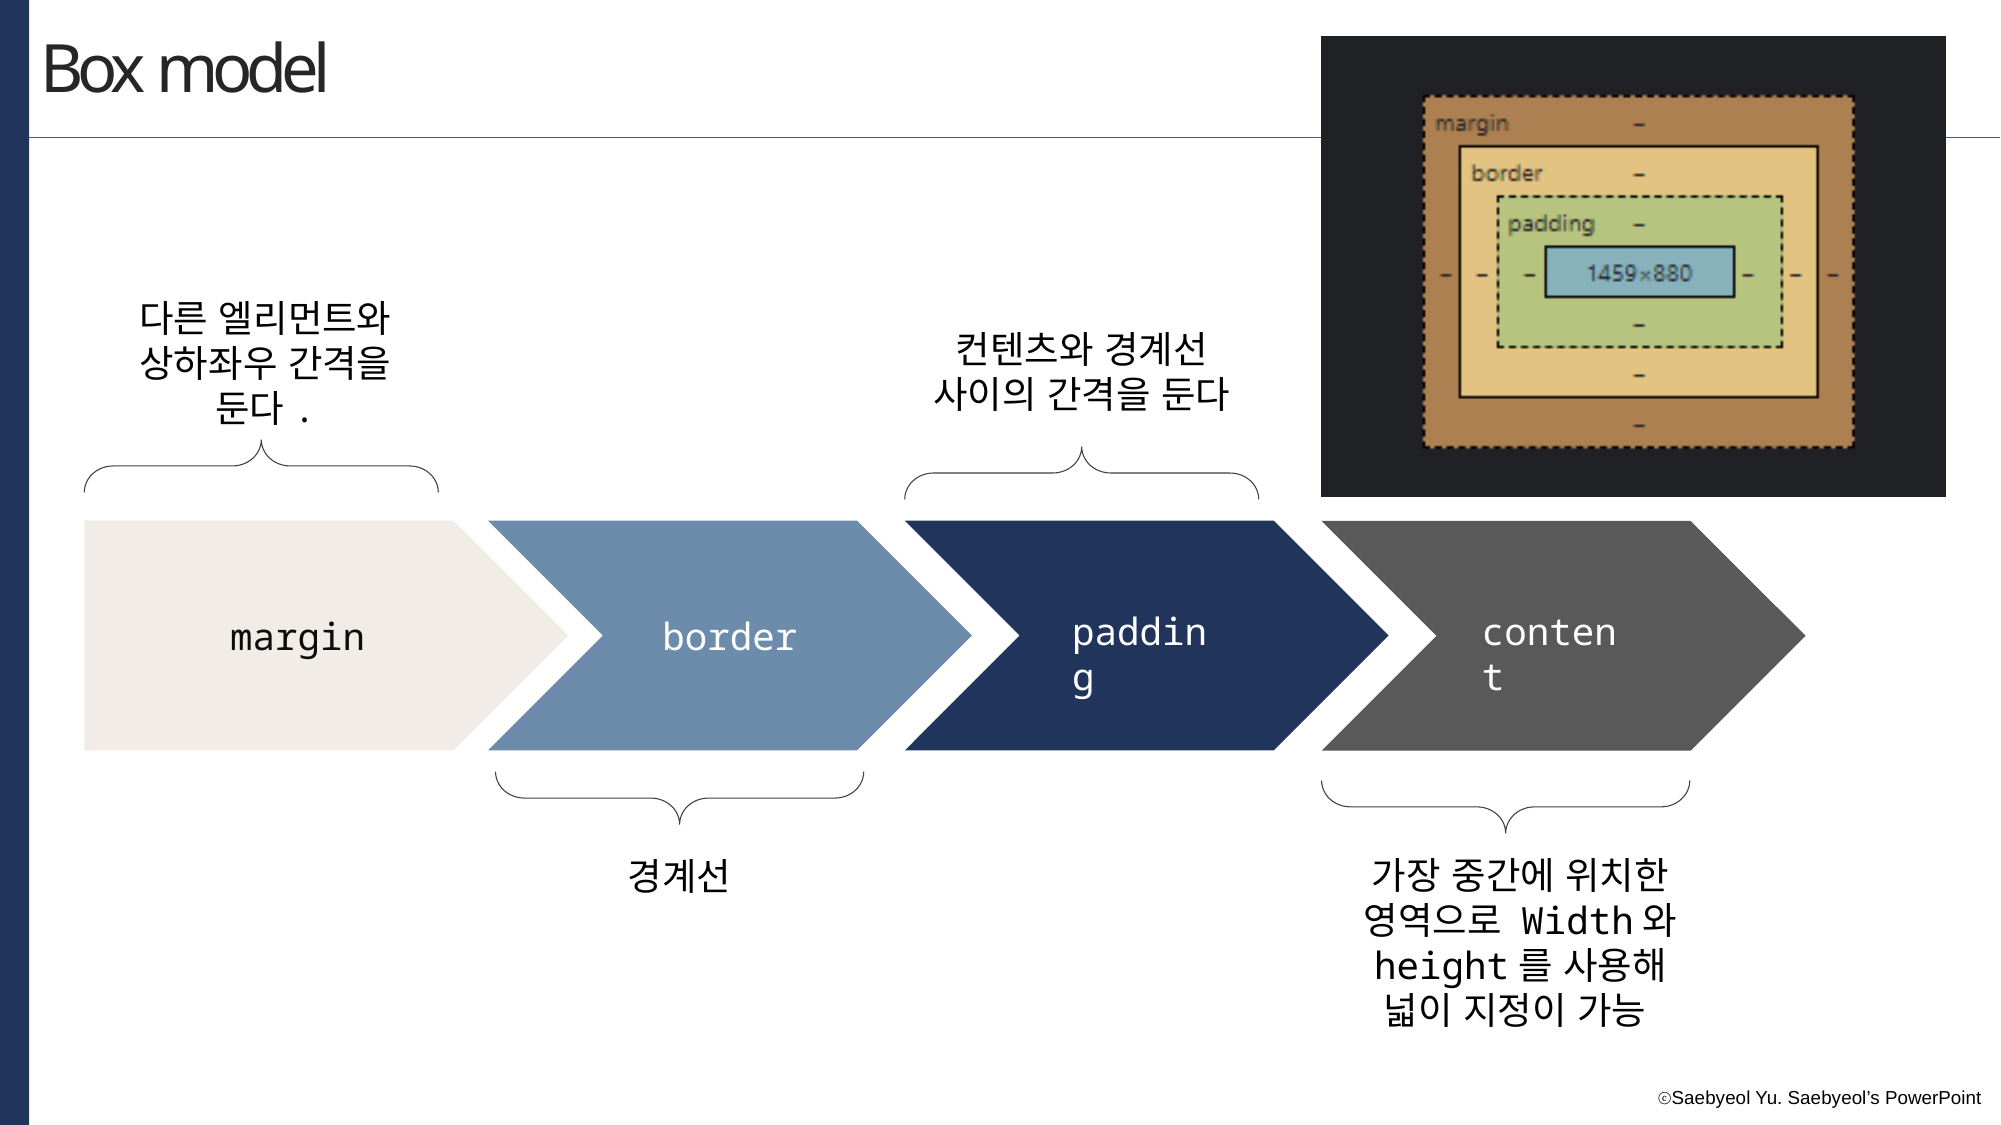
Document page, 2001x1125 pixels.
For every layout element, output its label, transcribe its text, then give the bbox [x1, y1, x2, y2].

text_box [83, 439, 439, 493]
text_box 경계선 [613, 845, 747, 906]
text_box [1319, 519, 1808, 752]
text_box [495, 771, 865, 825]
text_box Box model [25, 18, 346, 113]
text_box [0, 0, 30, 1125]
text_box content [1467, 600, 1647, 706]
text_box padding [1057, 600, 1237, 706]
text_box [904, 446, 1260, 500]
text_box [1321, 780, 1691, 834]
text_box [902, 519, 1391, 752]
text_box 가장 중간에 위치한 영역으로 Width와 height를 사용해 넓이 지정이 가능 [1321, 844, 1720, 1039]
text_box margin [83, 519, 570, 752]
picture [1321, 36, 1946, 497]
text_box 다른 엘리먼트와 상하좌우 간격을 둔다. [88, 288, 443, 438]
text_box border [647, 605, 827, 665]
text_box 컨텐츠와 경계선 사이의 간격을 둔다 [895, 319, 1269, 424]
text_box [485, 519, 974, 752]
